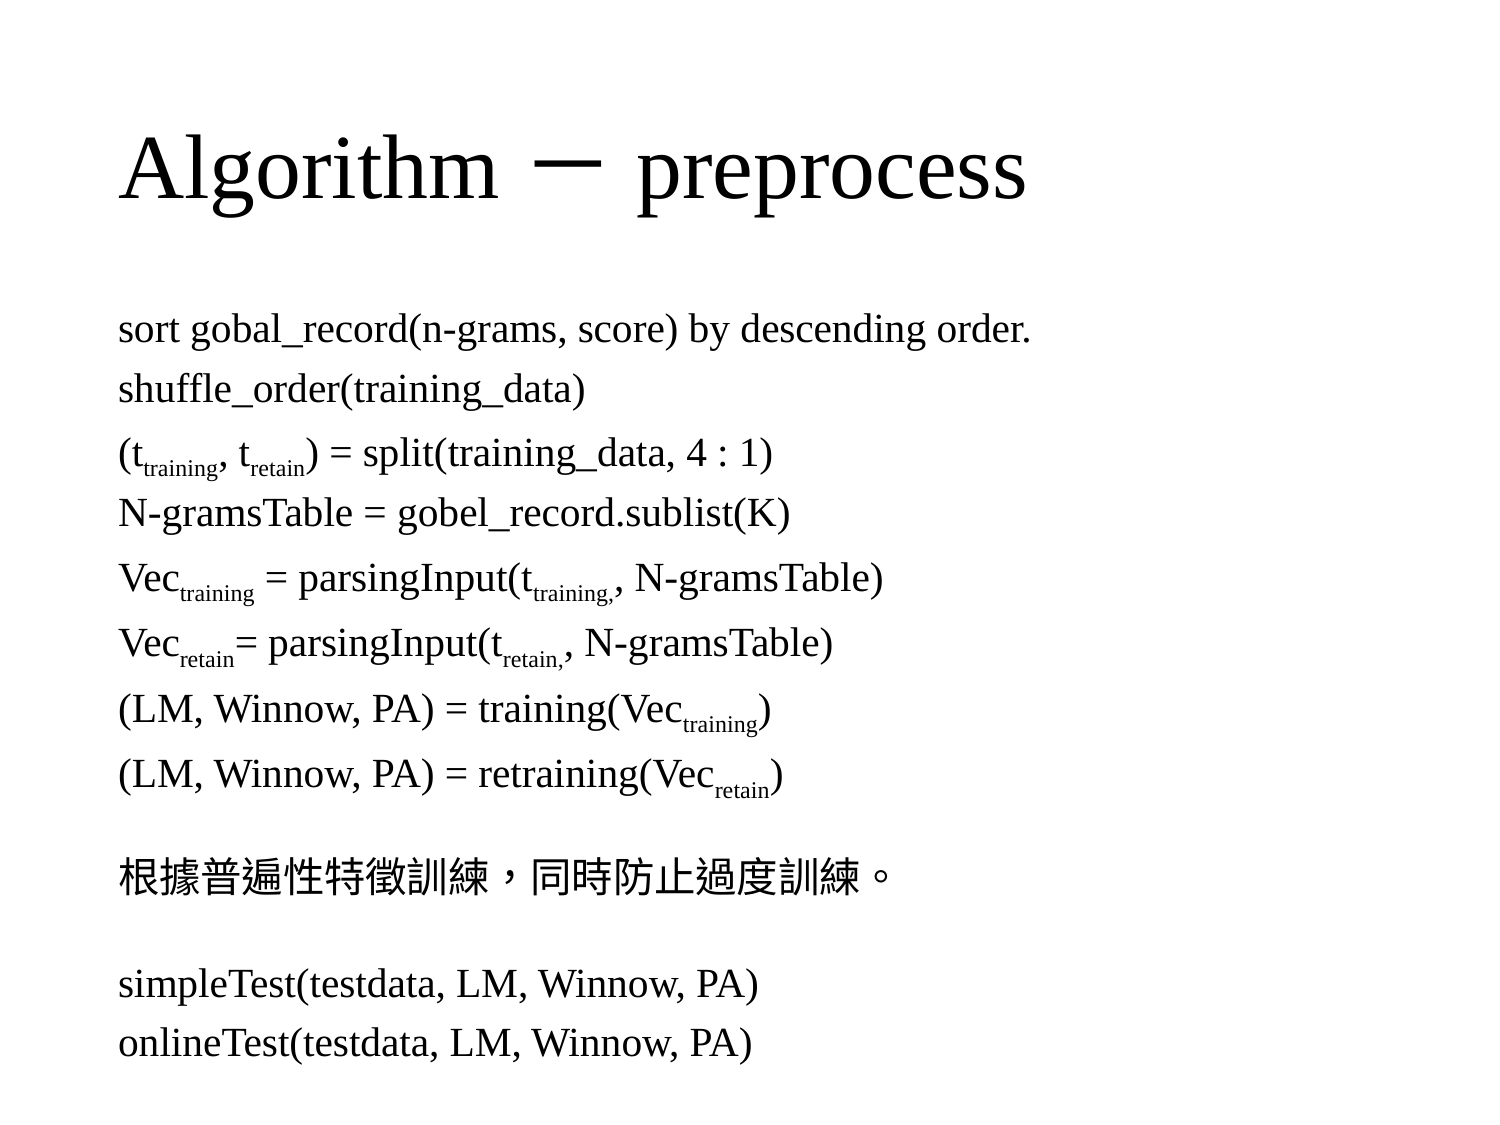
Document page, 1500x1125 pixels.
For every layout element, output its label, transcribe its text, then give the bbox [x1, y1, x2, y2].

list sort gobal_record(n-grams, score) by descending order. shuffle_order(training_data) (ttraining, tretain) = split(training_data, 4 : 1) N-gramsTable = gobel_record.sublist(K) Vectraining = parsingInput(ttraining,, N-gramsTable) Vecretain= parsingInput(tretain,, N-gramsTable) (LM, Winnow, PA) = training(Vectraining) (LM, Winnow, PA) = retraining(Vecretain) 根據普遍性特徵訓練，同時防止過度訓練。 simpleTest(testdata, LM, Winnow, PA) onlineTest(testdata, LM, Winnow, PA) [103, 299, 1397, 1083]
title Algorithm－preprocess [103, 59, 1397, 278]
